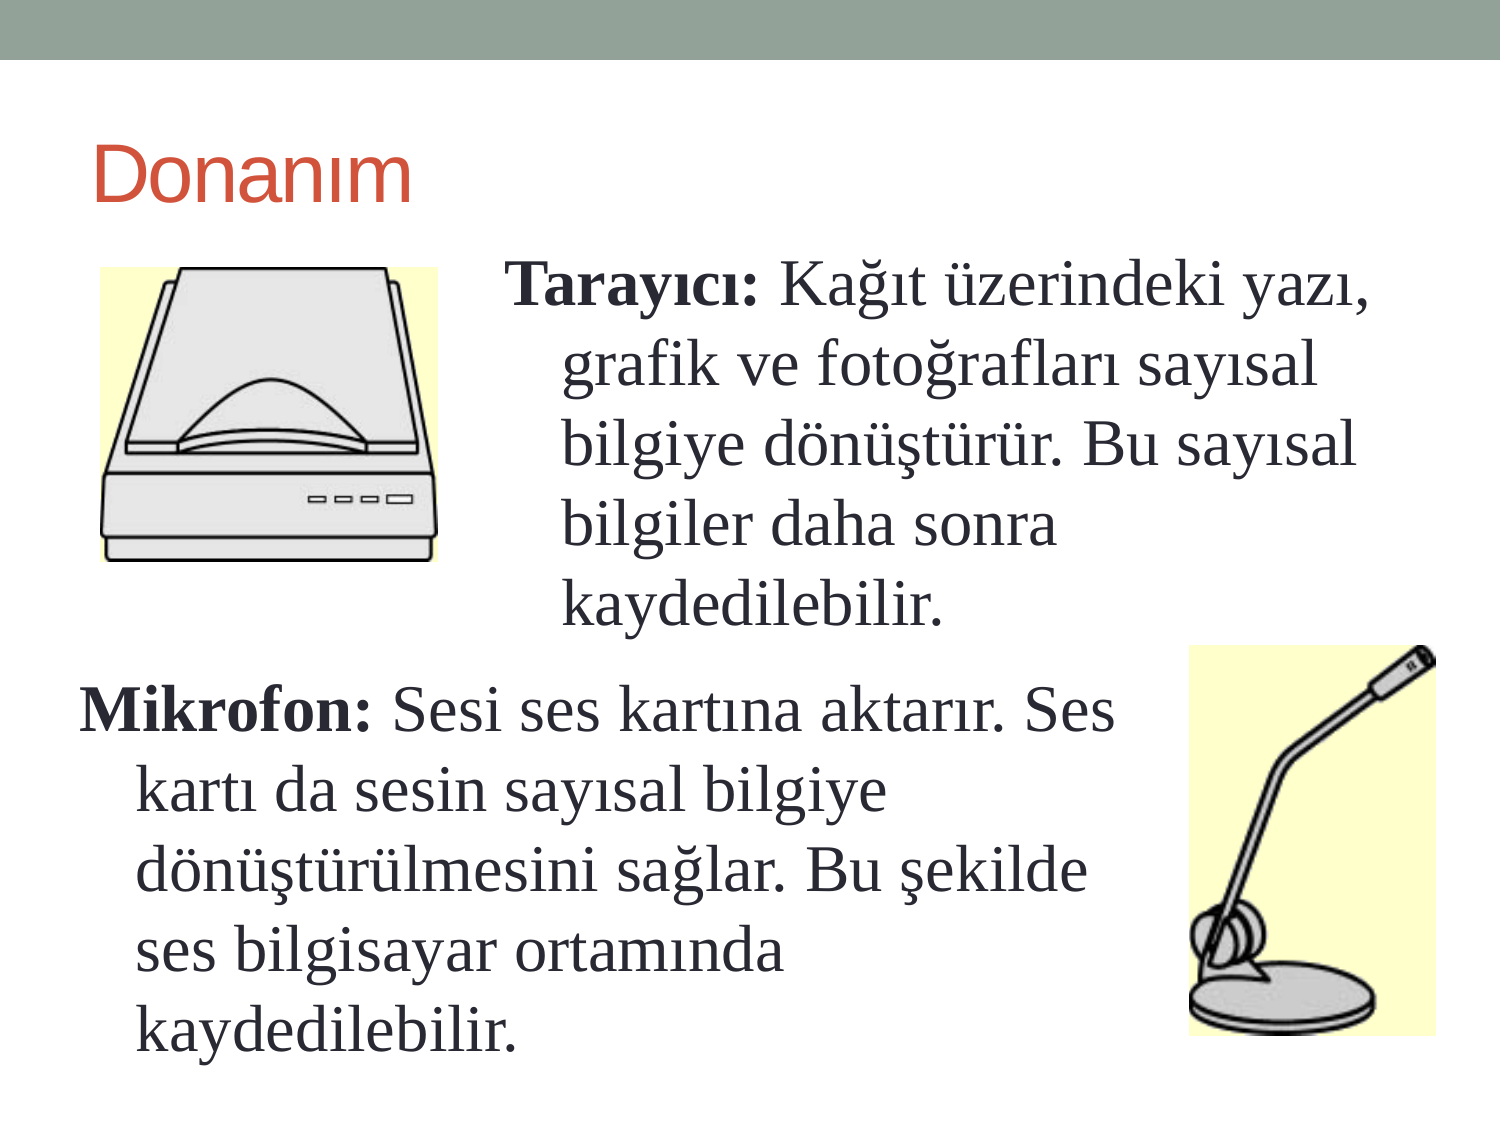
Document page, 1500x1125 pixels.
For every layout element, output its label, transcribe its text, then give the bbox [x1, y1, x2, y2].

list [100, 266, 438, 563]
picture [1189, 644, 1436, 1036]
text_box Tarayıcı: Kağıt üzerindeki yazı, grafik ve fotoğrafları sayısal bilgiye dönüştürür. Bu sayısal bilgiler daha sonra kaydedilebilir. [490, 231, 1388, 657]
title Donanım [75, 87, 1425, 250]
text_box Mikrofon: Sesi ses kartına aktarır. Ses kartı da sesin sayısal bilgiye dönüştürülmesini sağlar. Bu şekilde ses bilgisayar ortamında kaydedilebilir. [64, 657, 1152, 1083]
